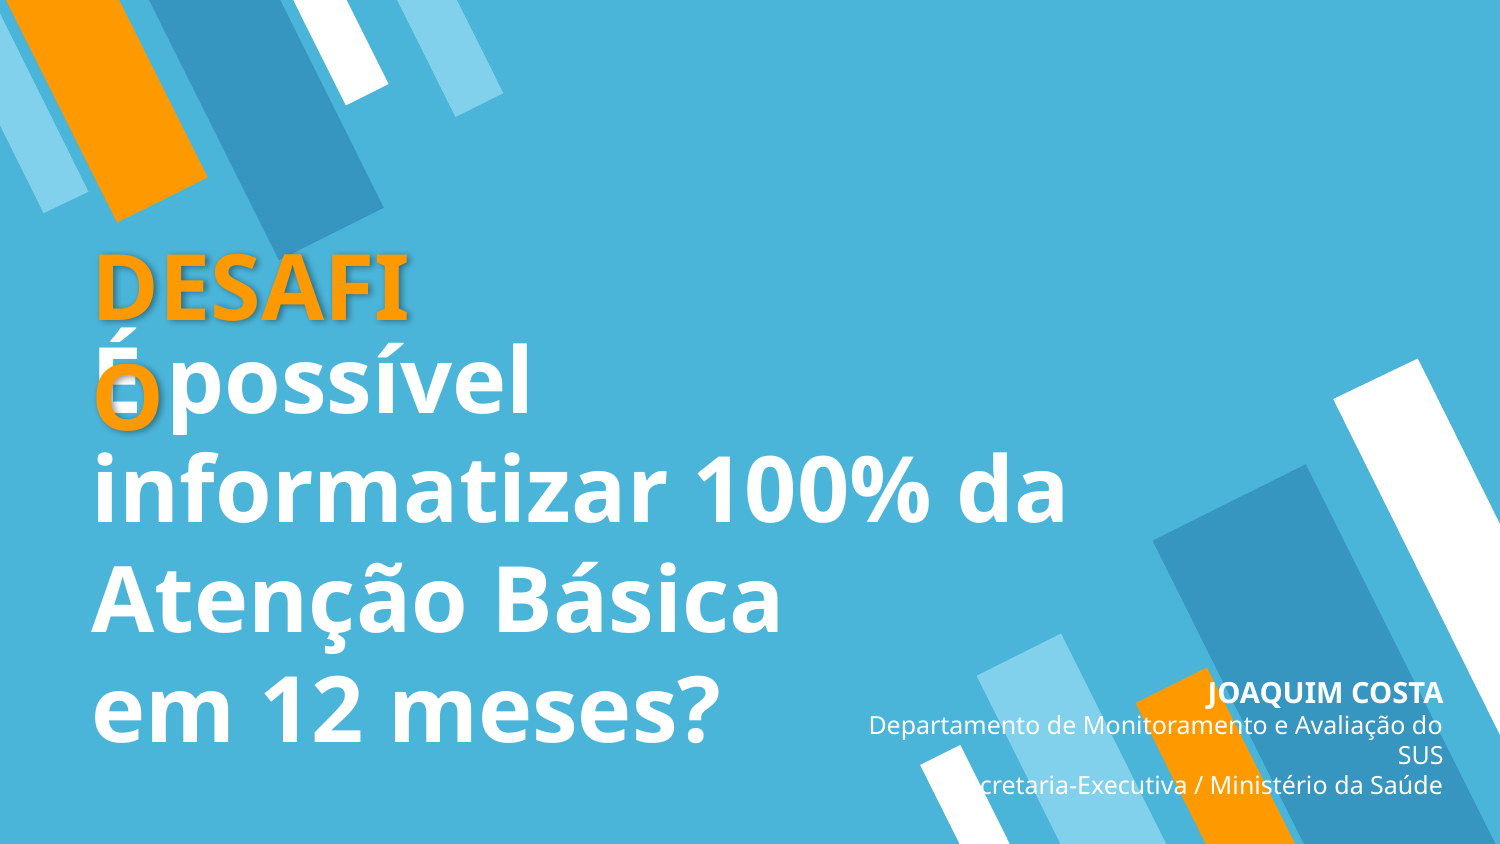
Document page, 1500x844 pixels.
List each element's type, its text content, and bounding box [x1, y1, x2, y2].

text_box JOAQUIM COSTA Departamento de Monitoramento e Avaliação do SUS Secretaria-Executiva / Ministério da Saúde [809, 705, 1459, 815]
text_box DESAFIO [76, 294, 443, 383]
title É possível informatizar 100% da Atenção Básica em 12 meses? [76, 319, 1128, 777]
